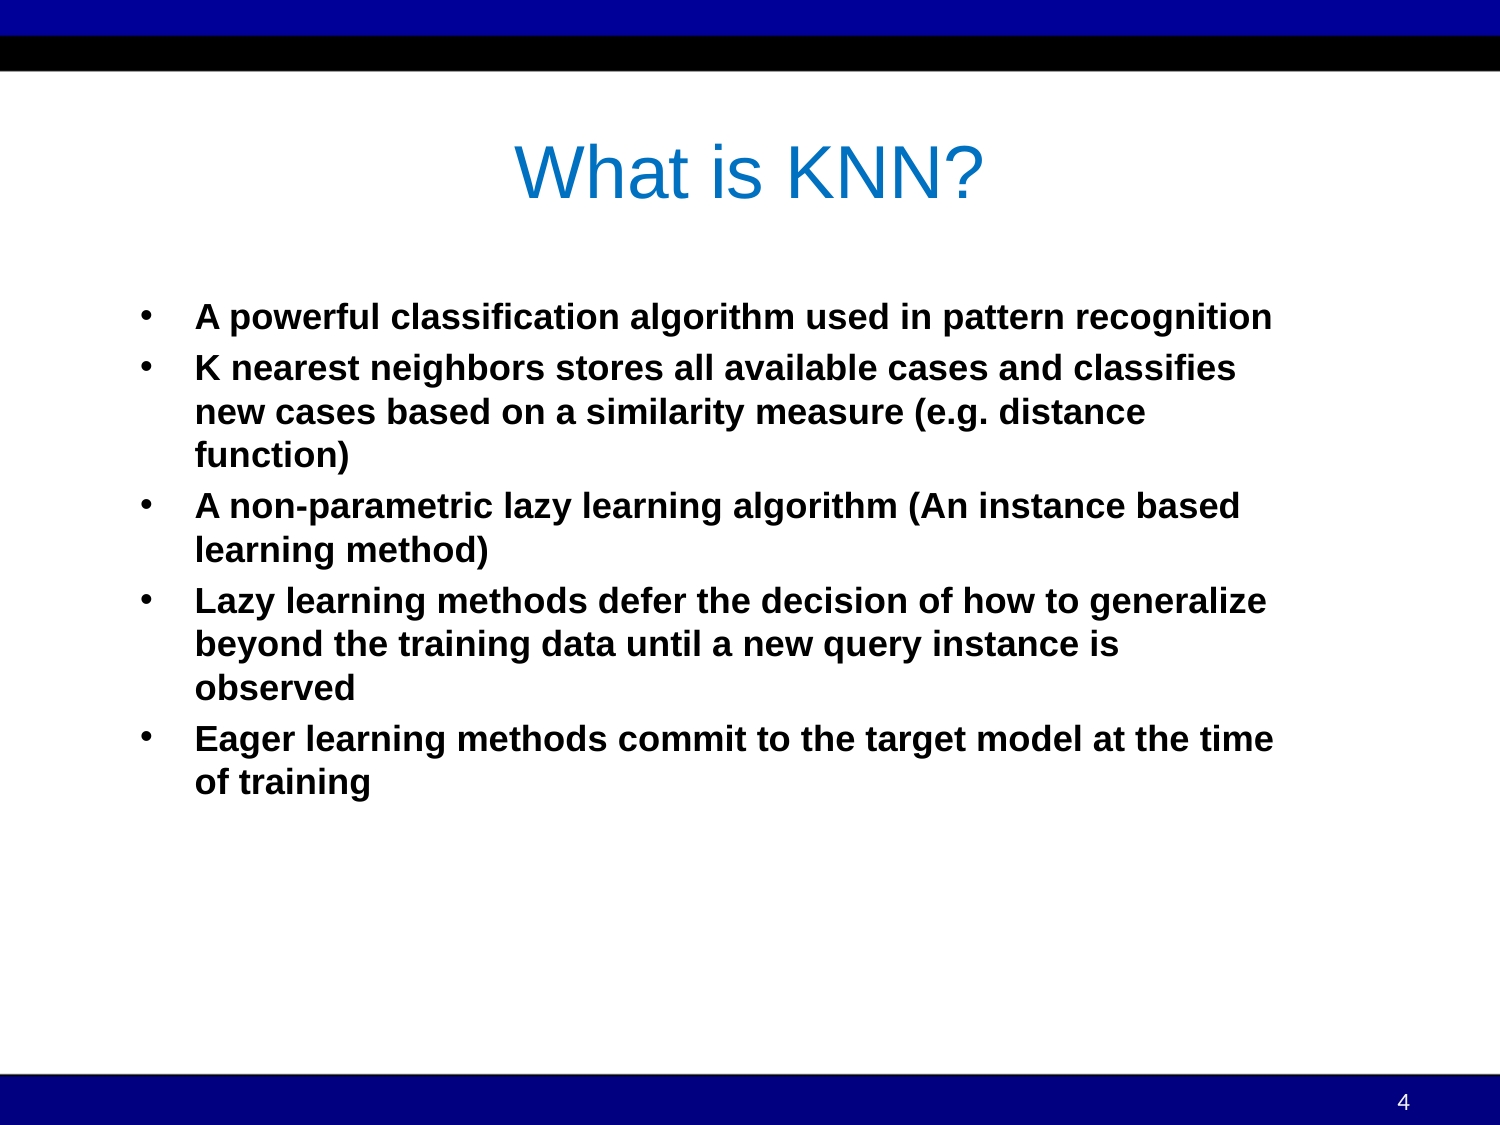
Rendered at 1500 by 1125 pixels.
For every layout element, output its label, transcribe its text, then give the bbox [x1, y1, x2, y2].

slide_number 4 [1074, 1062, 1425, 1125]
picture [0, 0, 1500, 1125]
title What is KNN? [75, 99, 1425, 238]
list A powerful classification algorithm used in pattern recognition K nearest neighbors stores all available cases and classifies new cases based on a similarity measure (e.g. distance function) A non-parametric lazy learning algorithm (An instance based learning method) Lazy learning methods defer the decision of how to generalize beyond the training data until a new query instance is observed Eager learning methods commit to the target model at the time of training [125, 285, 1307, 839]
